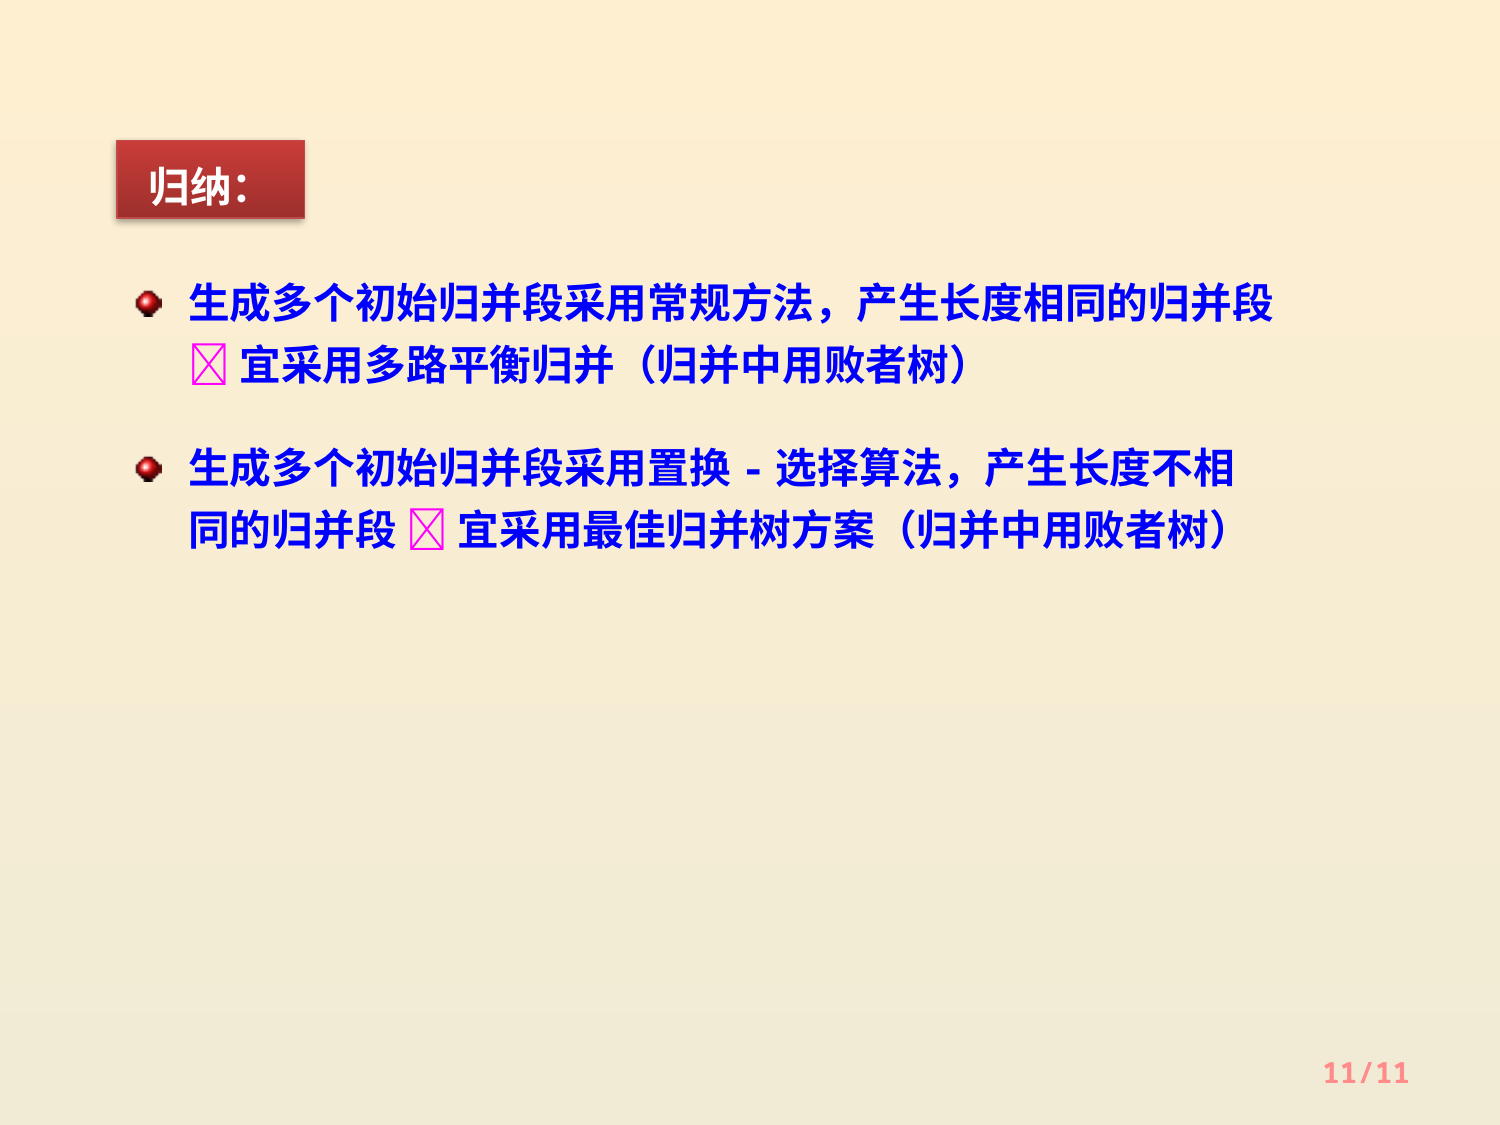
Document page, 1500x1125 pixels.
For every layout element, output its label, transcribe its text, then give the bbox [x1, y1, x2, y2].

slide_number 11/11 [1074, 1042, 1425, 1103]
picture [131, 286, 162, 317]
text_box 生成多个初始归并段采用常规方法，产生长度相同的归并段  宜采用多路平衡归并（归并中用败者树） [117, 256, 1289, 397]
picture [131, 452, 162, 482]
text_box 归纳： [116, 140, 305, 219]
text_box 生成多个初始归并段采用置换-选择算法，产生长度不相同的归并段  宜采用最佳归并树方案（归并中用败者树） [117, 421, 1289, 562]
